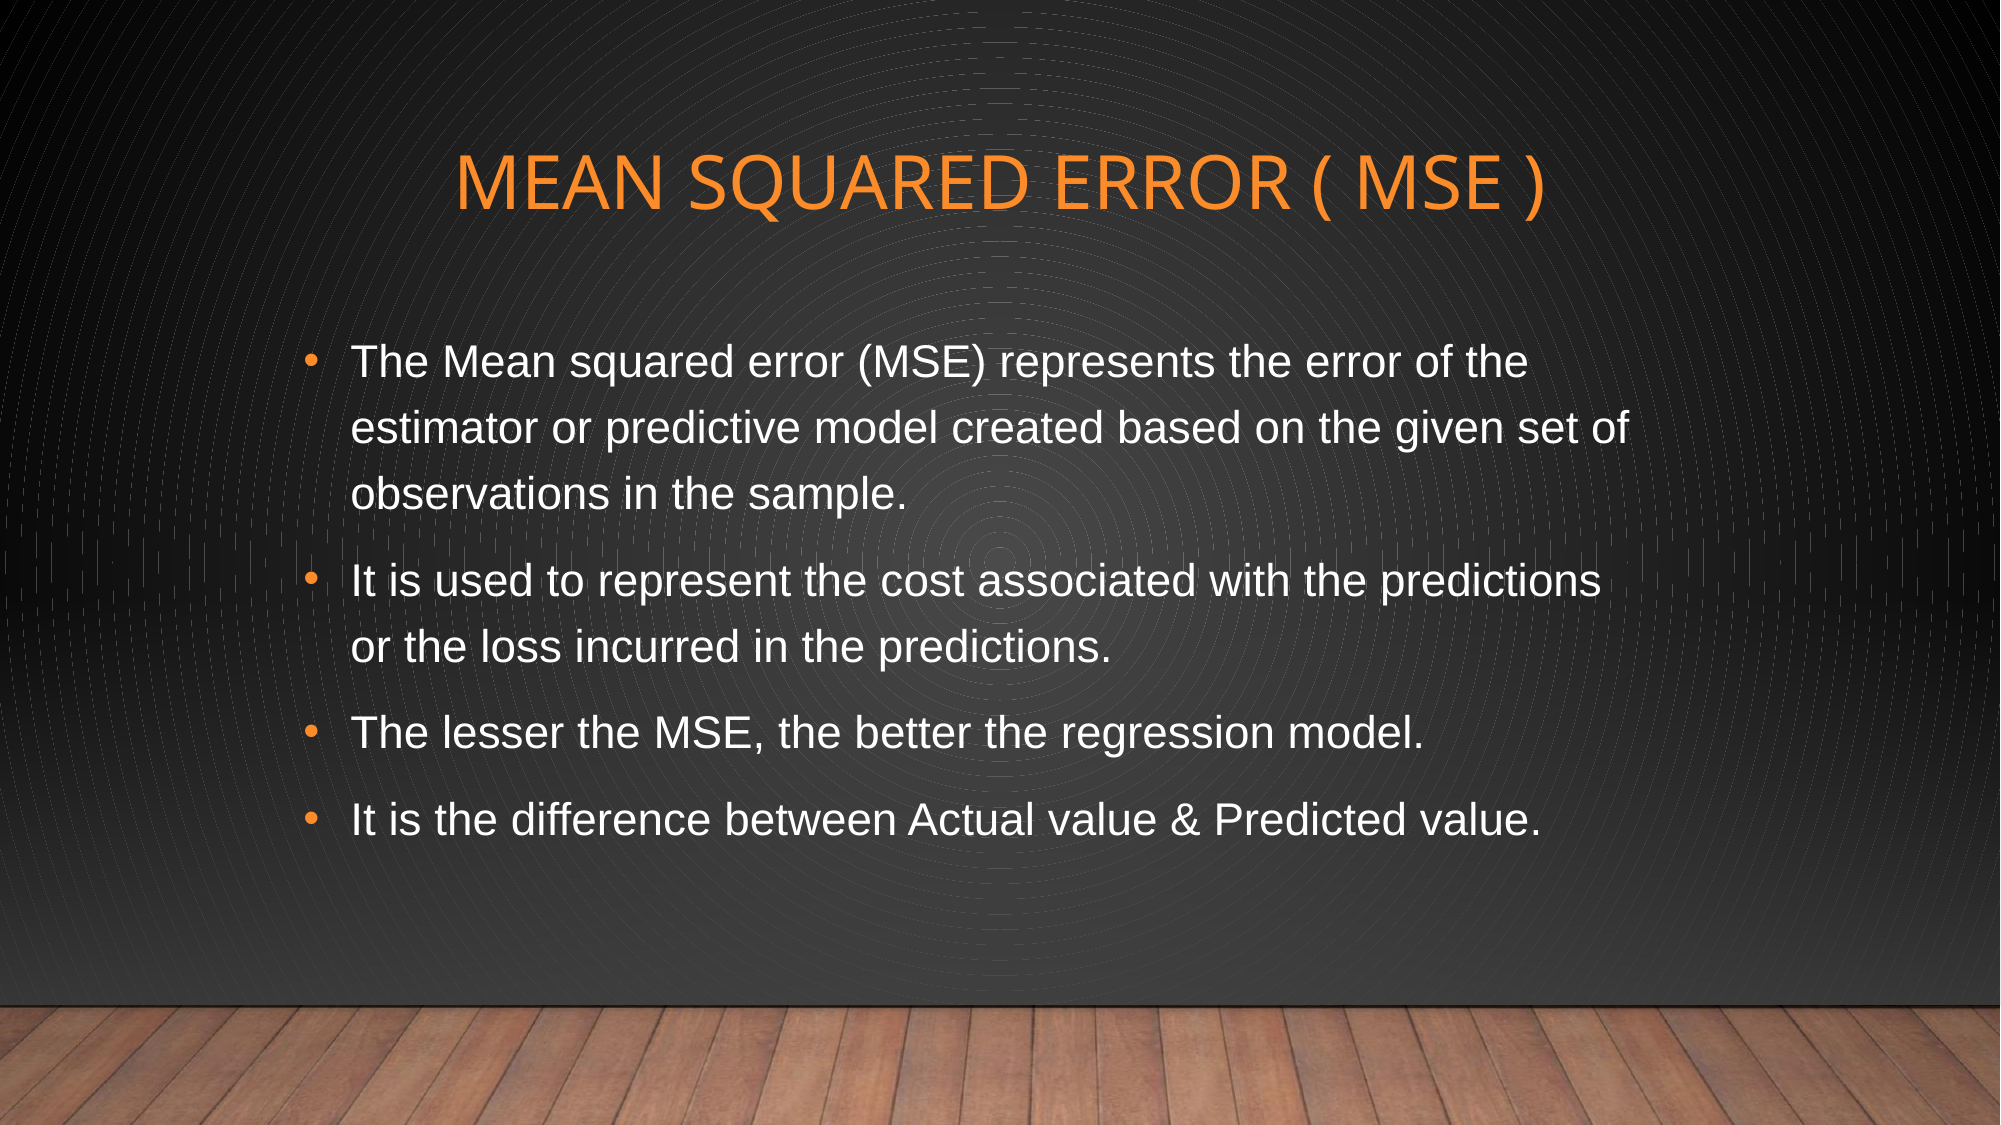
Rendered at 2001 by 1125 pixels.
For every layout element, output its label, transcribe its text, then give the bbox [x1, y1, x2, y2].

title MEAN SQUARED ERROR ( MSE ) [331, 111, 1669, 234]
picture [0, 1005, 2000, 1125]
list The Mean squared error (MSE) represents the error of the estimator or predictive model created based on the given set of observations in the sample. It is used to represent the cost associated with the predictions or the loss incurred in the predictions. The lesser the MSE, the better the regression model. It is the difference between Actual value & Predicted value. [288, 305, 1669, 858]
